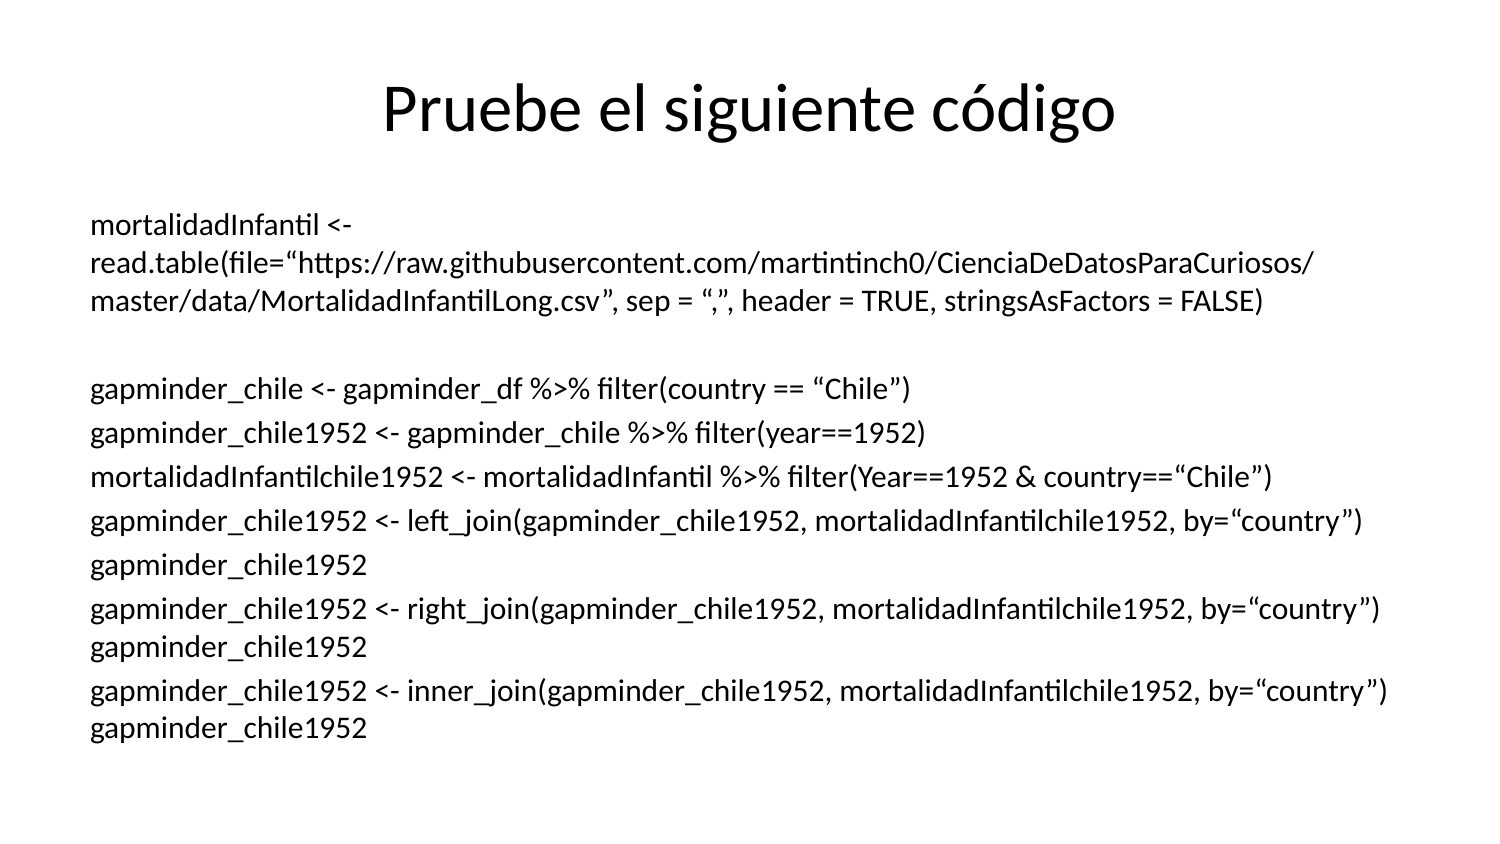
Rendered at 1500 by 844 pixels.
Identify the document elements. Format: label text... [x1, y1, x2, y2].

list mortalidadInfantil <- read.table(file=“https://raw.githubusercontent.com/martintinch0/CienciaDeDatosParaCuriosos/master/data/MortalidadInfantilLong.csv”, sep = “,”, header = TRUE, stringsAsFactors = FALSE) gapminder_chile <- gapminder_df %>% filter(country == “Chile”) gapminder_chile1952 <- gapminder_chile %>% filter(year==1952) mortalidadInfantilchile1952 <- mortalidadInfantil %>% filter(Year==1952 & country==“Chile”) gapminder_chile1952 <- left_join(gapminder_chile1952, mortalidadInfantilchile1952, by=“country”) gapminder_chile1952 gapminder_chile1952 <- right_join(gapminder_chile1952, mortalidadInfantilchile1952, by=“country”) gapminder_chile1952 gapminder_chile1952 <- inner_join(gapminder_chile1952, mortalidadInfantilchile1952, by=“country”) gapminder_chile1952 [75, 196, 1425, 754]
title Pruebe el siguiente código [75, 33, 1425, 175]
